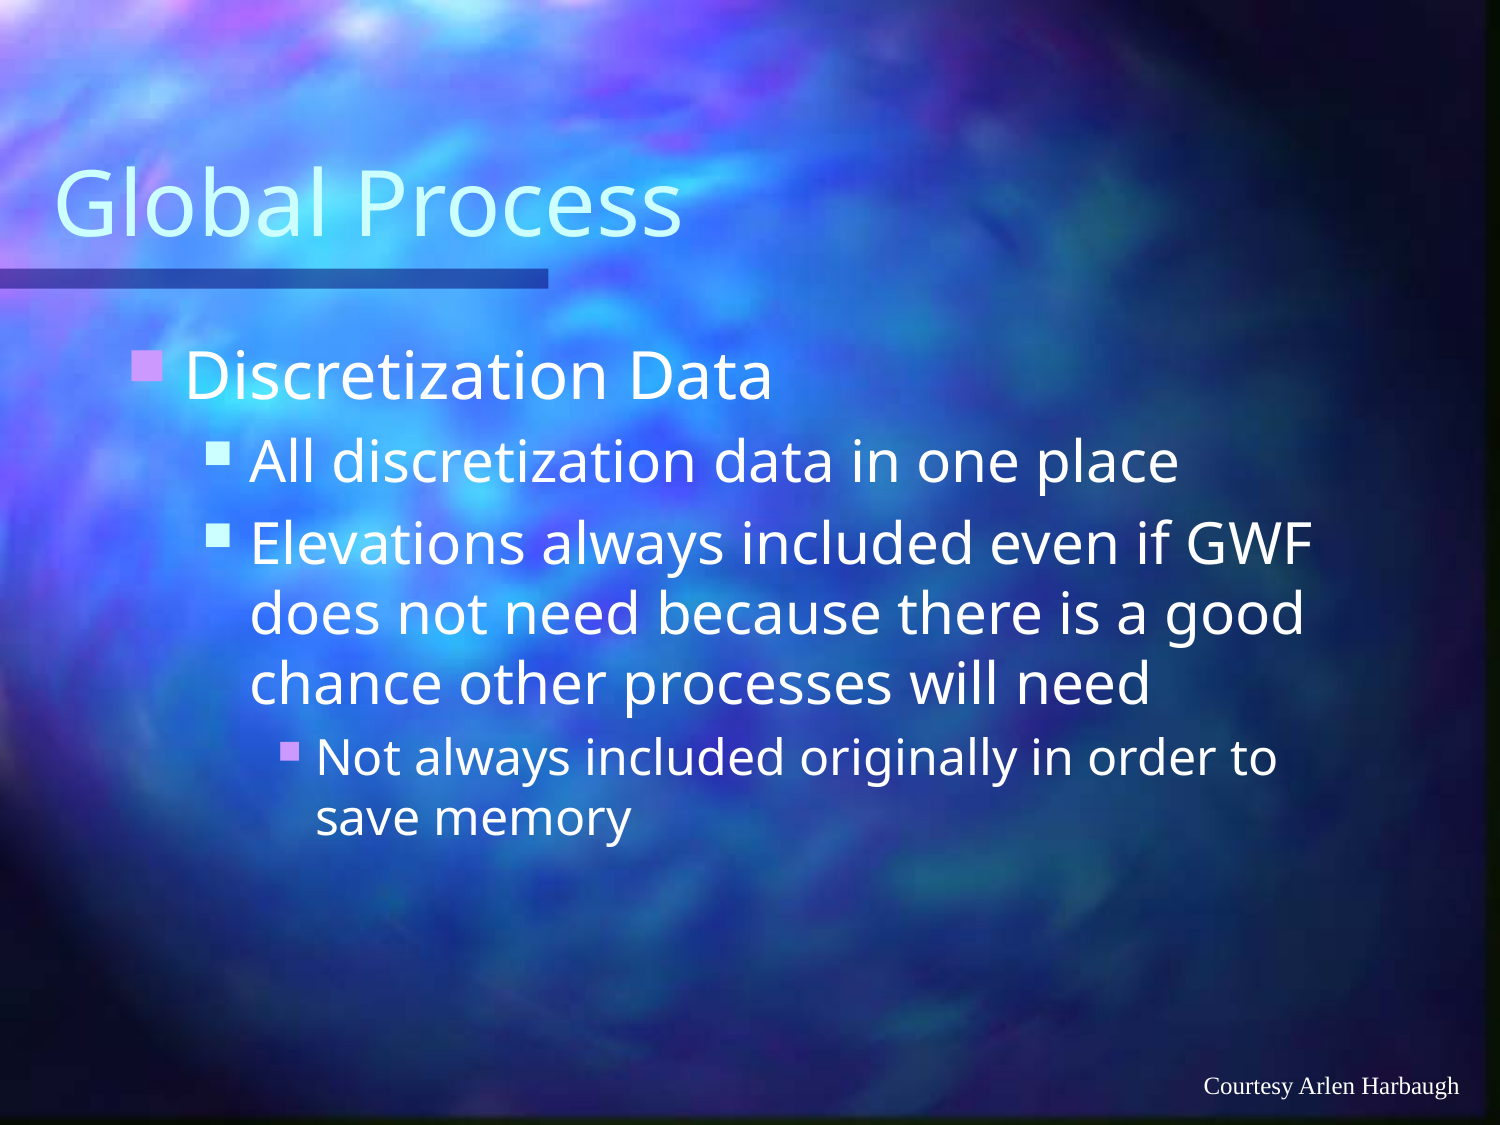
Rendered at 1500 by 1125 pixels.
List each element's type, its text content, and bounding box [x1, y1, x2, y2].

list Discretization Data All discretization data in one place Elevations always included even if GWF does not need because there is a good chance other processes will need Not always included originally in order to save memory [112, 324, 1388, 1001]
picture [0, 0, 1500, 1125]
text_box Courtesy Arlen Harbaugh [1188, 1062, 1475, 1108]
title Global Process [37, 74, 1313, 263]
